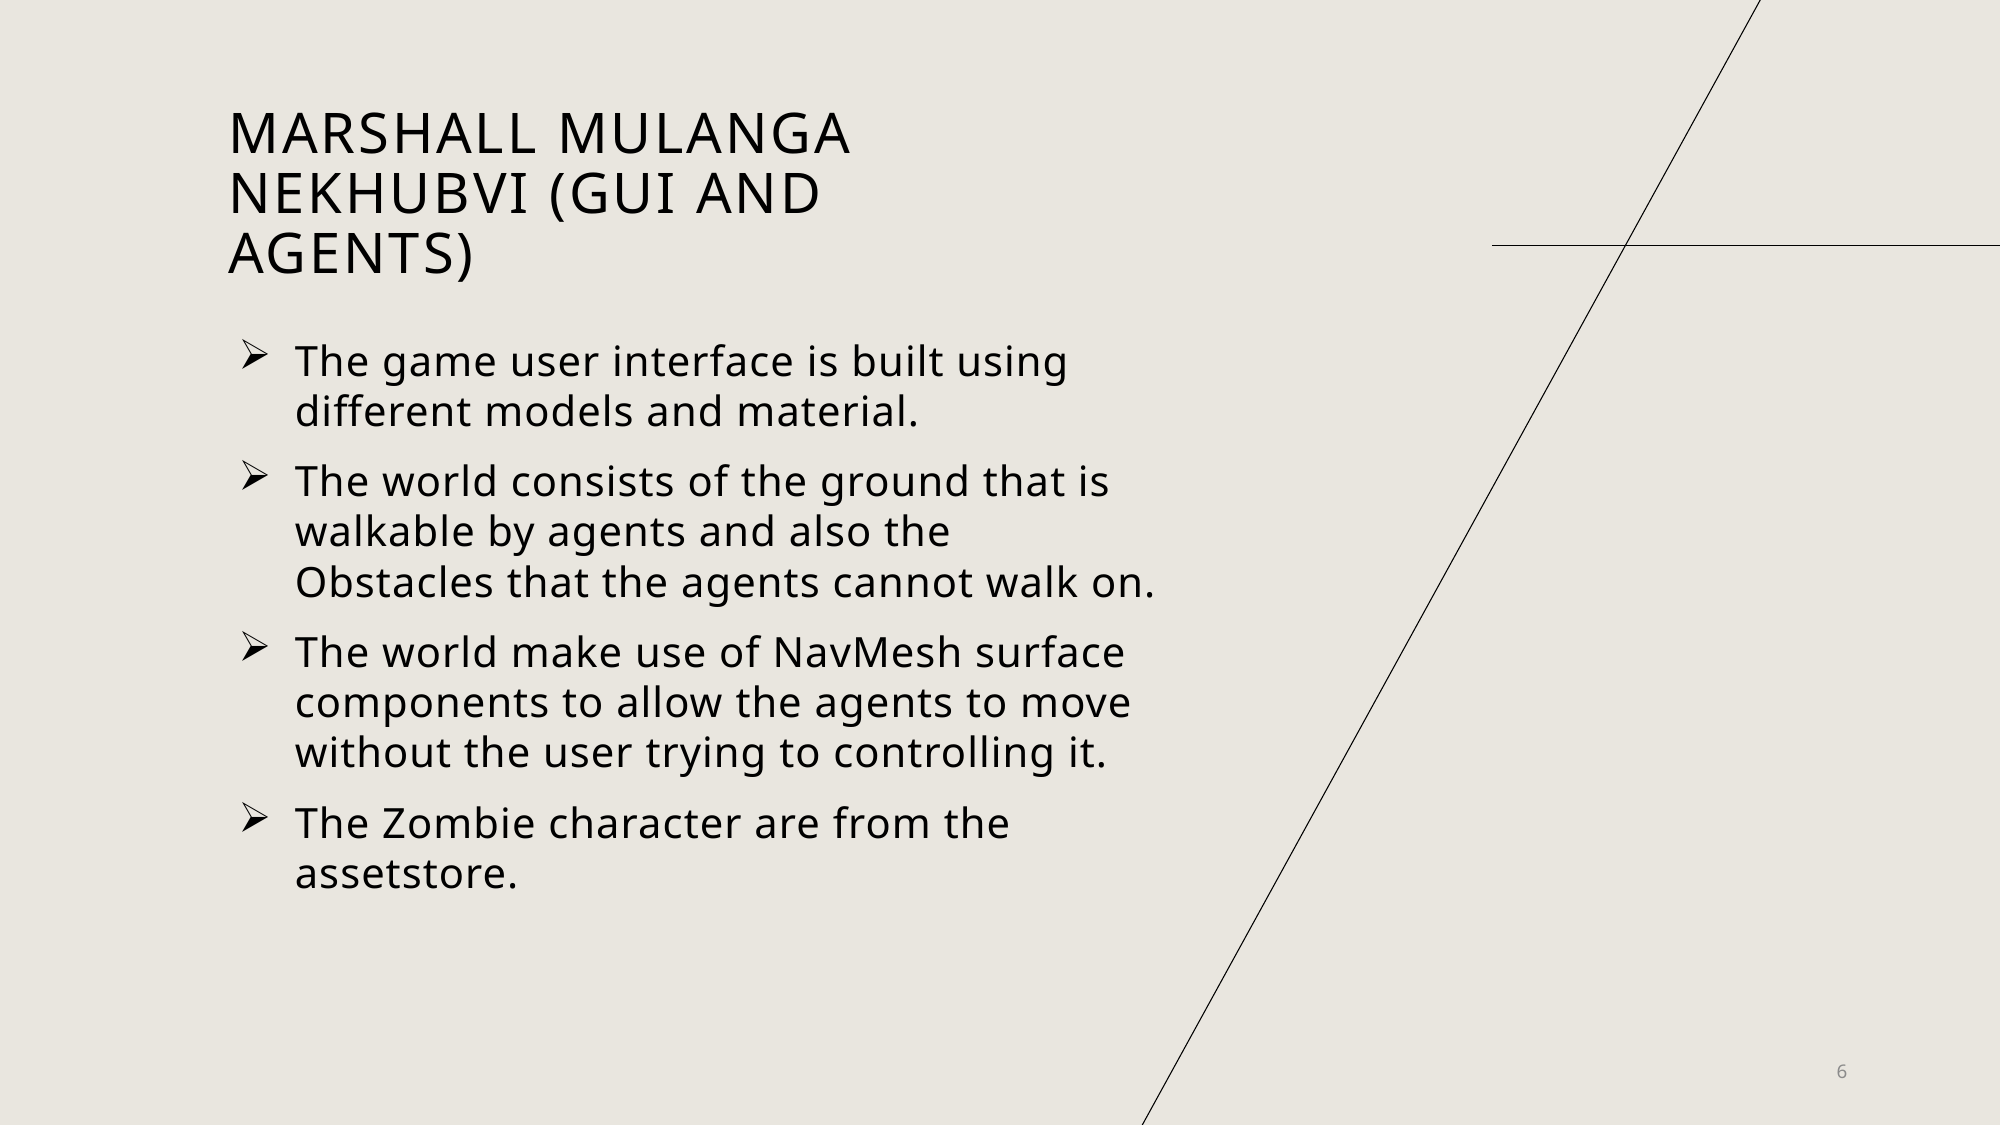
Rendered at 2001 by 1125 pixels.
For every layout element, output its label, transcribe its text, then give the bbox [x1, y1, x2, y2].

list The game user interface is built using different models and material. The world consists of the ground that is walkable by agents and also the Obstacles that the agents cannot walk on. The world make use of NavMesh surface components to allow the agents to move without the user trying to controlling it. The Zombie character are from the assetstore. [223, 326, 1174, 970]
title Marshall MULANGA Nekhubvi (Gui and agents) [213, 95, 1053, 294]
slide_number 6 [1412, 1042, 1863, 1103]
